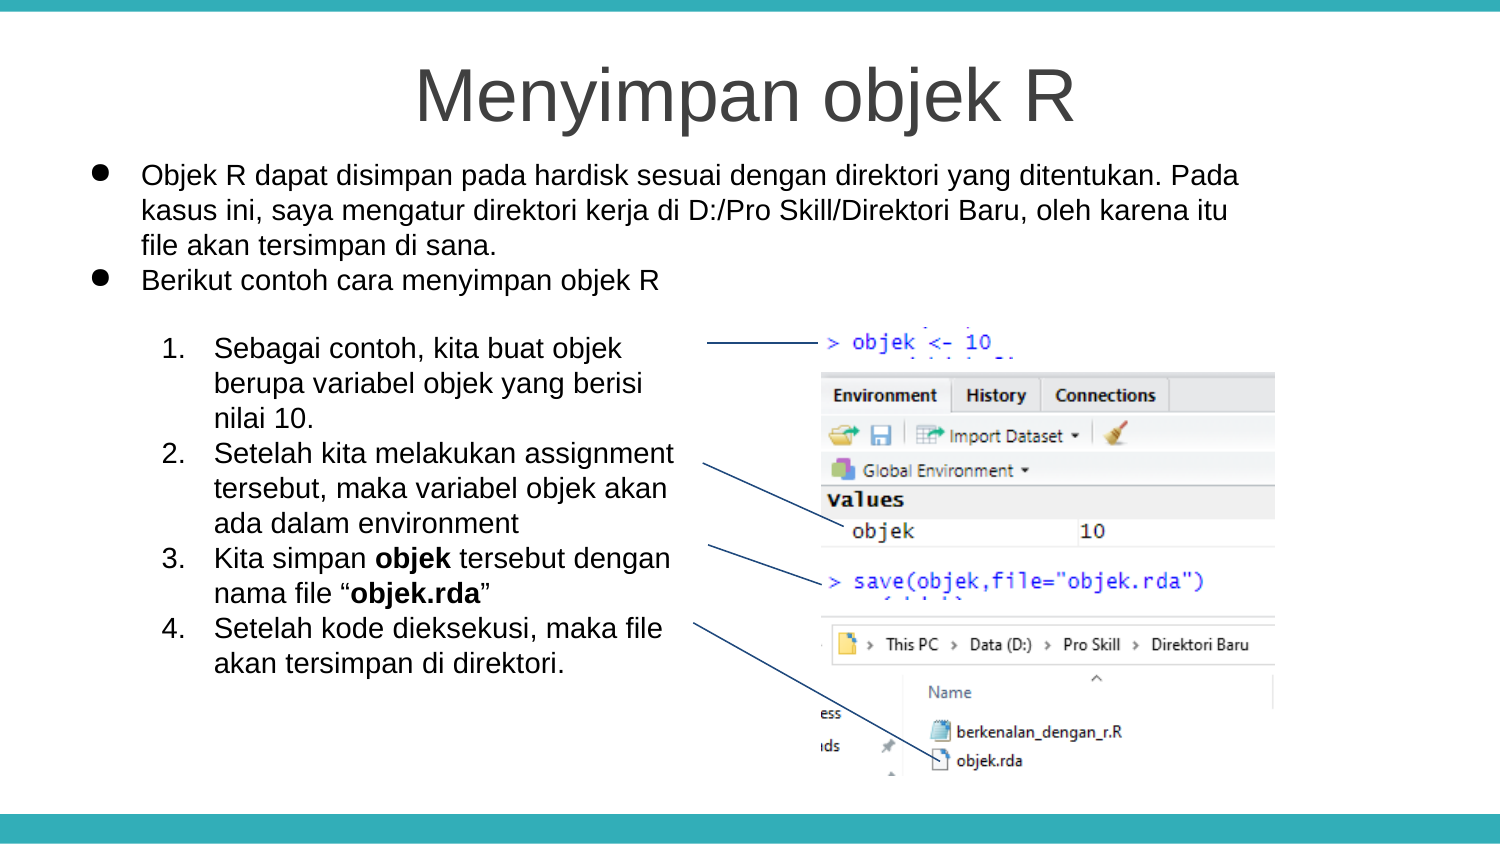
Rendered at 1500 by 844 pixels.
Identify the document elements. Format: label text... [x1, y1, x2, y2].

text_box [707, 544, 822, 585]
picture [821, 615, 1276, 776]
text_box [702, 462, 844, 527]
text_box Sebagai contoh, kita buat objek berupa variabel objek yang berisi nilai 10. Setelah kita melakukan assignment tersebut, maka variabel objek akan ada dalam environment Kita simpan objek tersebut dengan nama file “objek.rda” Setelah kode dieksekusi, maka file akan tersimpan di direktori. [123, 314, 709, 776]
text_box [692, 622, 941, 762]
picture [821, 372, 1276, 565]
picture [821, 327, 1013, 360]
text_box Objek R dapat disimpan pada hardisk sesuai dengan direktori yang ditentukan. Pada kasus ini, saya mengatur direktori kerja di D:/Pro Skill/Direktori Baru, oleh karena itu file akan tersimpan di sana. Berikut contoh cara menyimpan objek R [51, 141, 1264, 348]
picture [821, 569, 1226, 600]
list Menyimpan objek R [0, 43, 1497, 139]
